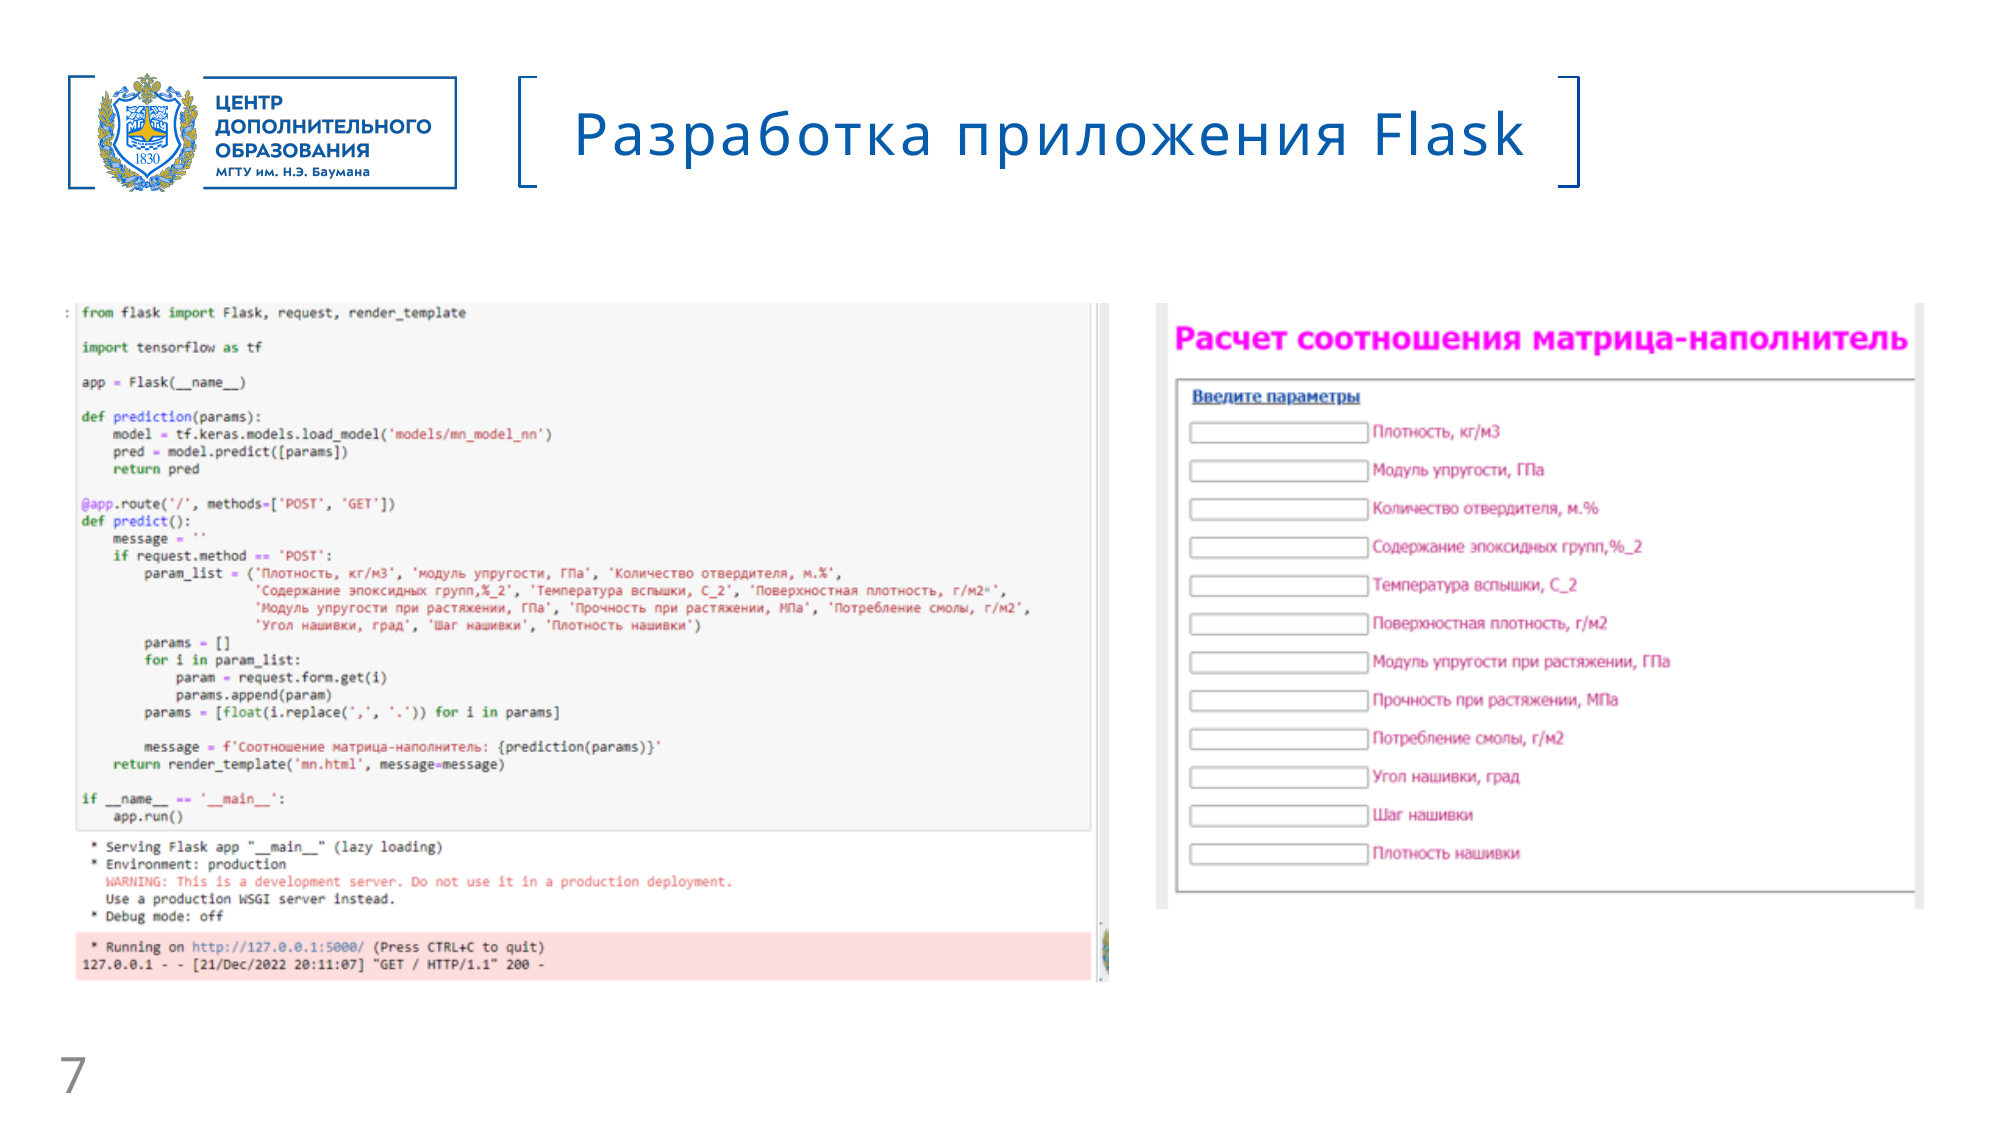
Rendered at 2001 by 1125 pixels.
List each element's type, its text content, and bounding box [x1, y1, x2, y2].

picture [1156, 303, 1924, 909]
picture [64, 303, 1110, 982]
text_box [519, 76, 1579, 187]
picture [68, 73, 457, 192]
slide_number 7 [44, 1055, 149, 1101]
